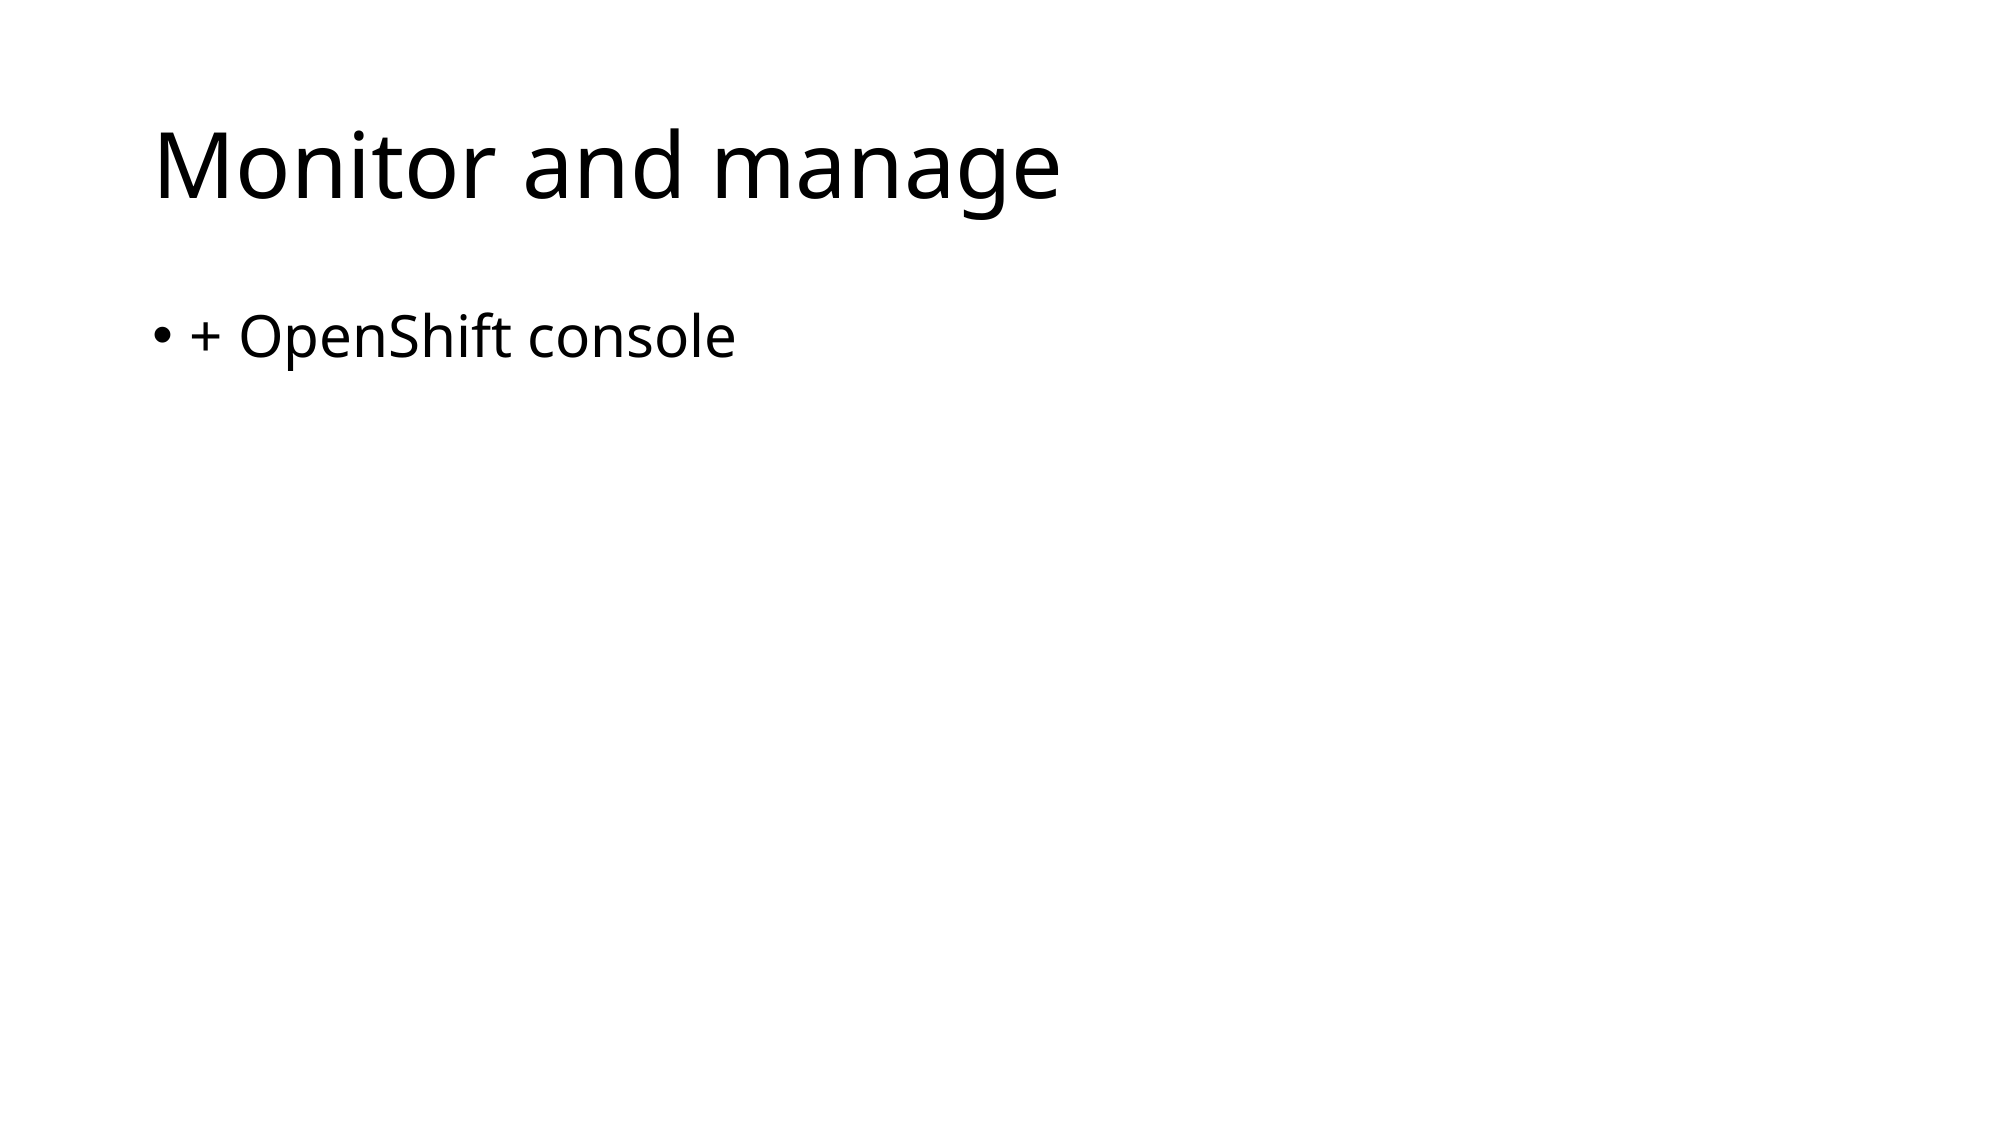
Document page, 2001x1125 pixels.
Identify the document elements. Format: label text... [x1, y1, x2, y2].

title Monitor and manage [137, 59, 1863, 278]
list + OpenShift console [137, 299, 1863, 1014]
